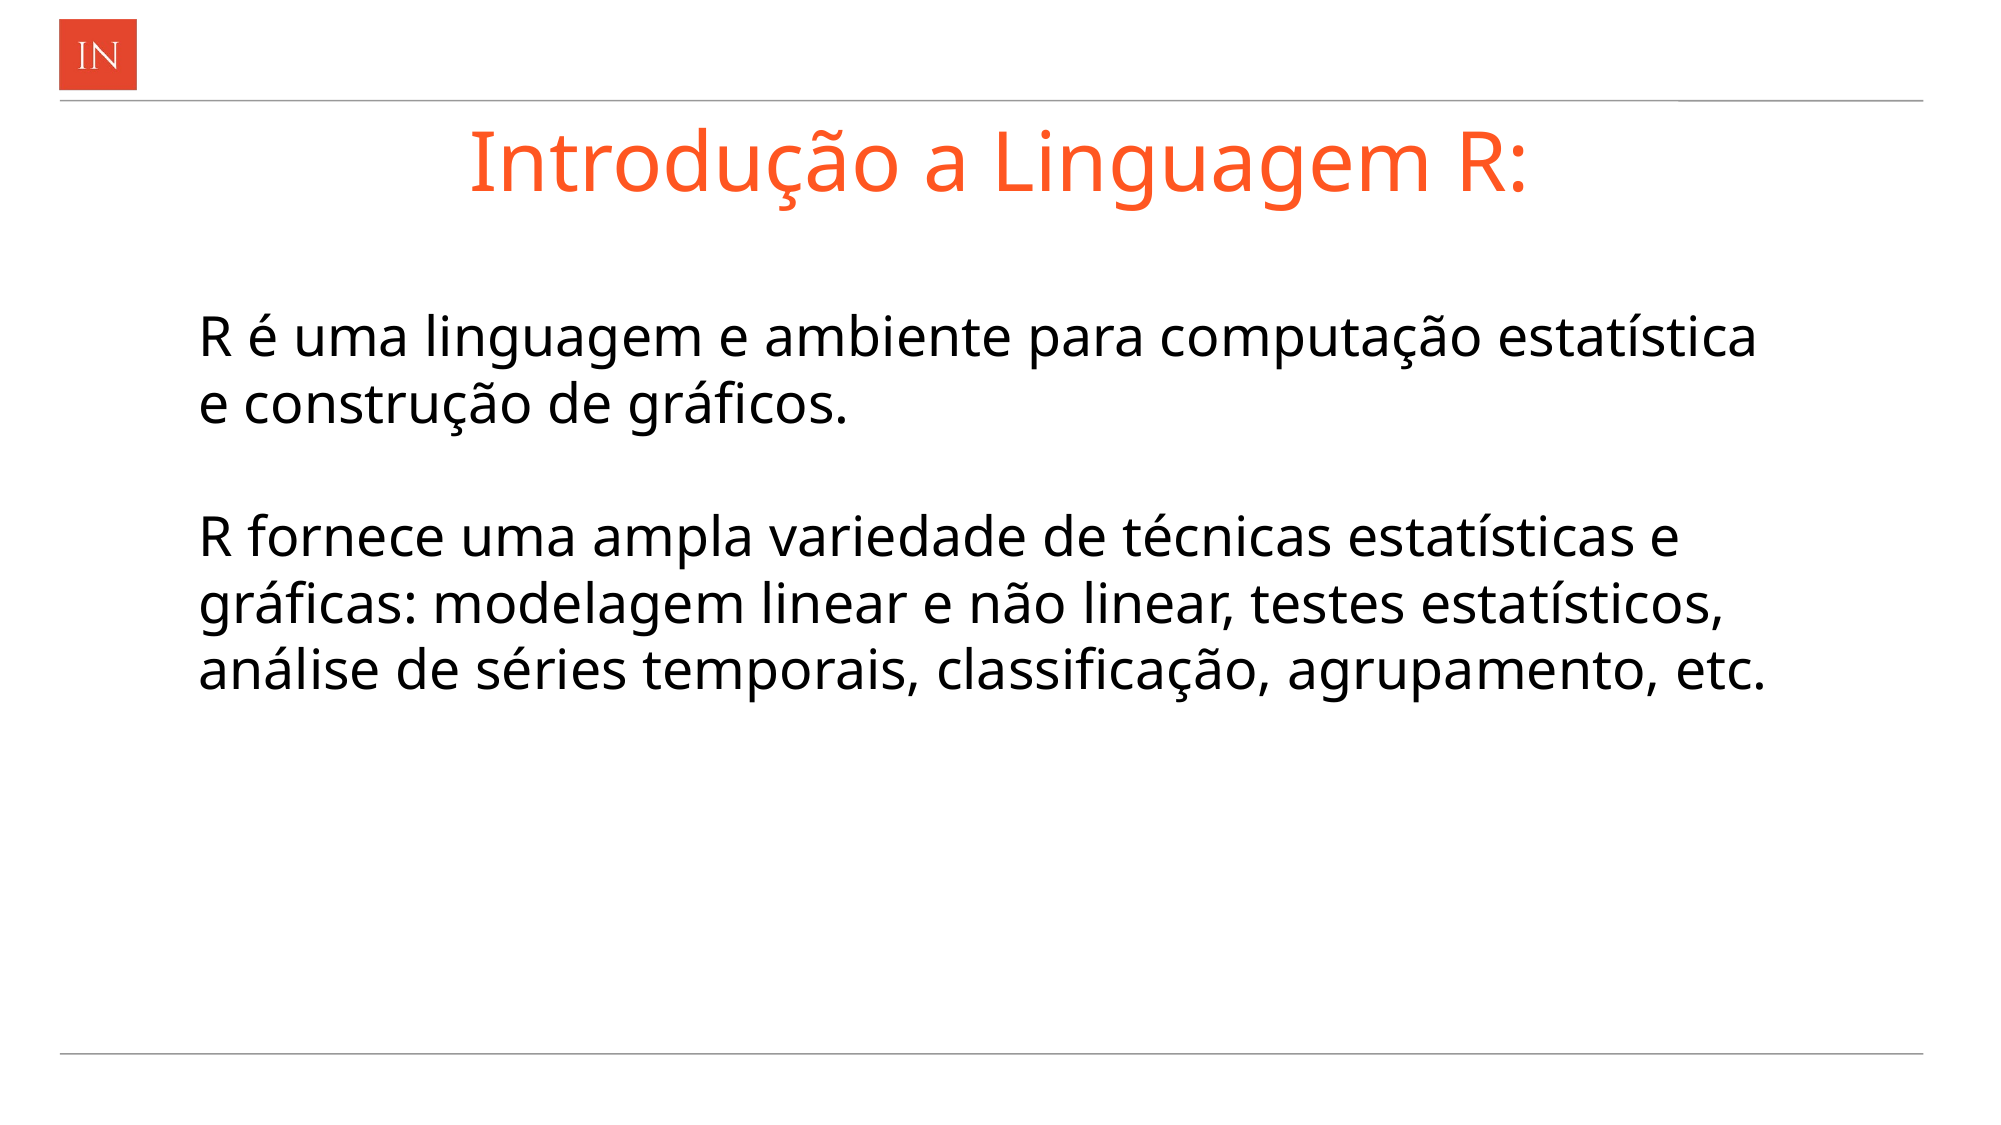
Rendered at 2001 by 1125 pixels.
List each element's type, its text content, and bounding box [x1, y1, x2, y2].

picture [59, 19, 145, 99]
list R é uma linguagem e ambiente para computação estatística e construção de gráficos. R fornece uma ampla variedade de técnicas estatísticas e gráficas: modelagem linear e não linear, testes estatísticos, análise de séries temporais, classificação, agrupamento, etc. [198, 301, 1778, 772]
title Introdução a Linguagem R: [469, 108, 1778, 301]
